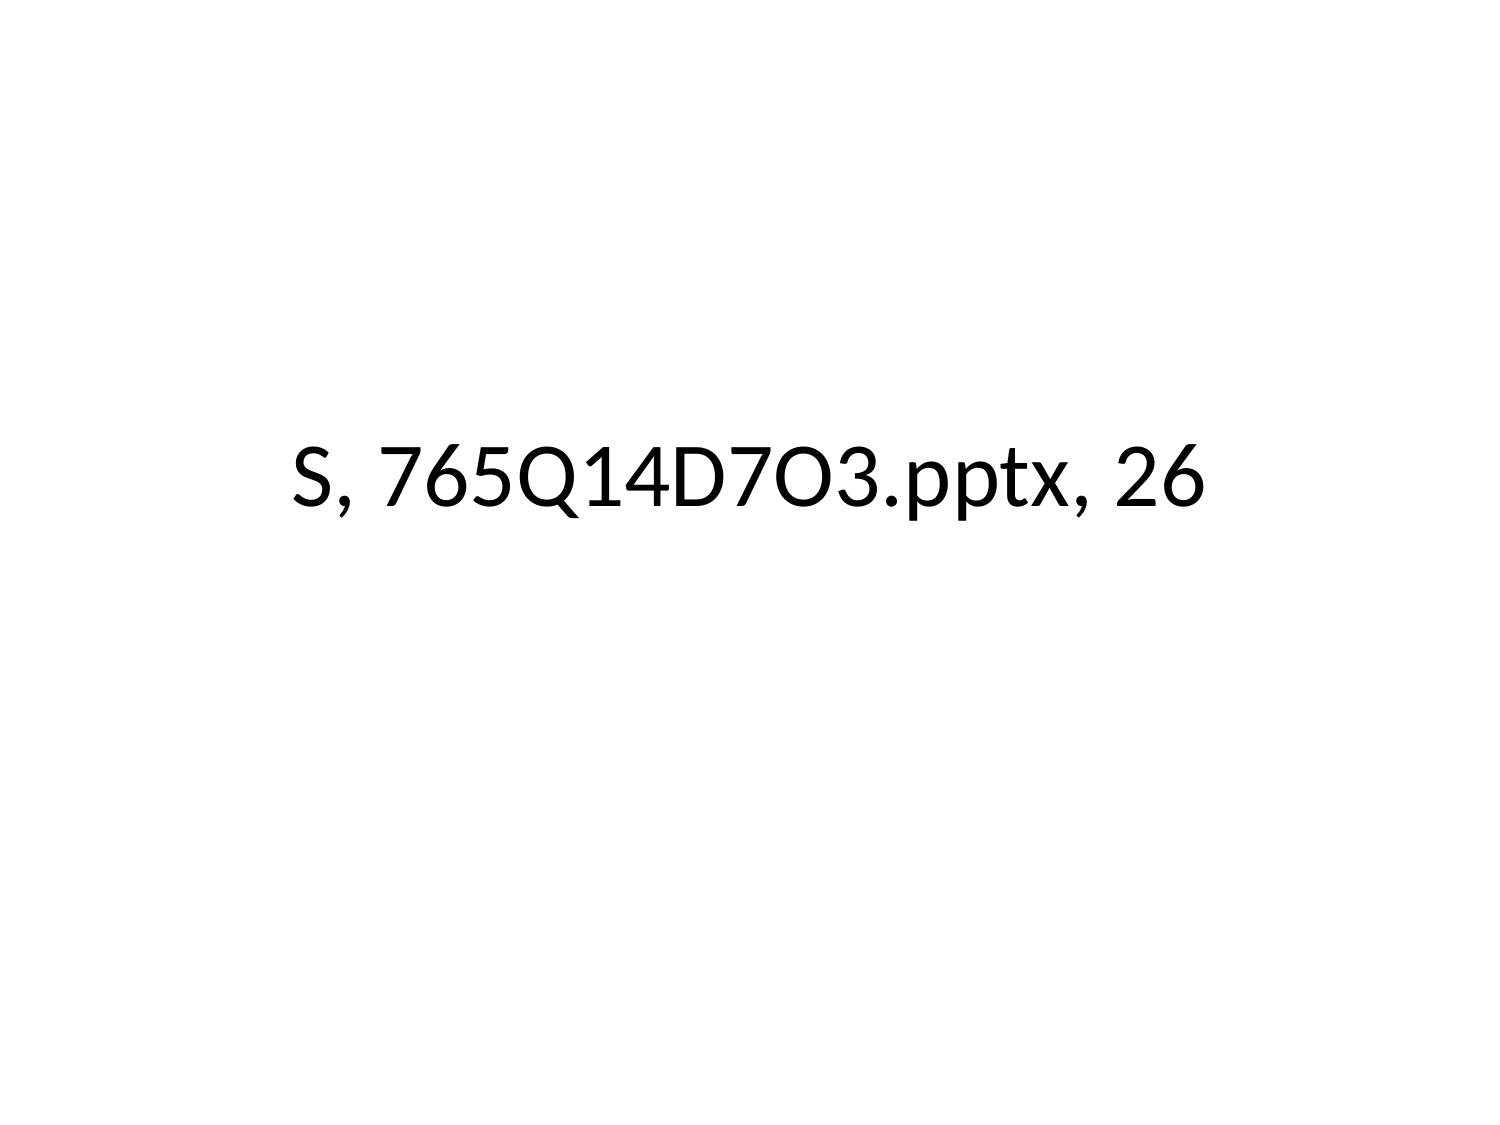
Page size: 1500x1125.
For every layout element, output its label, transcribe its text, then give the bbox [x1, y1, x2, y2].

title S, 765Q14D7O3.pptx, 26 [112, 349, 1388, 591]
